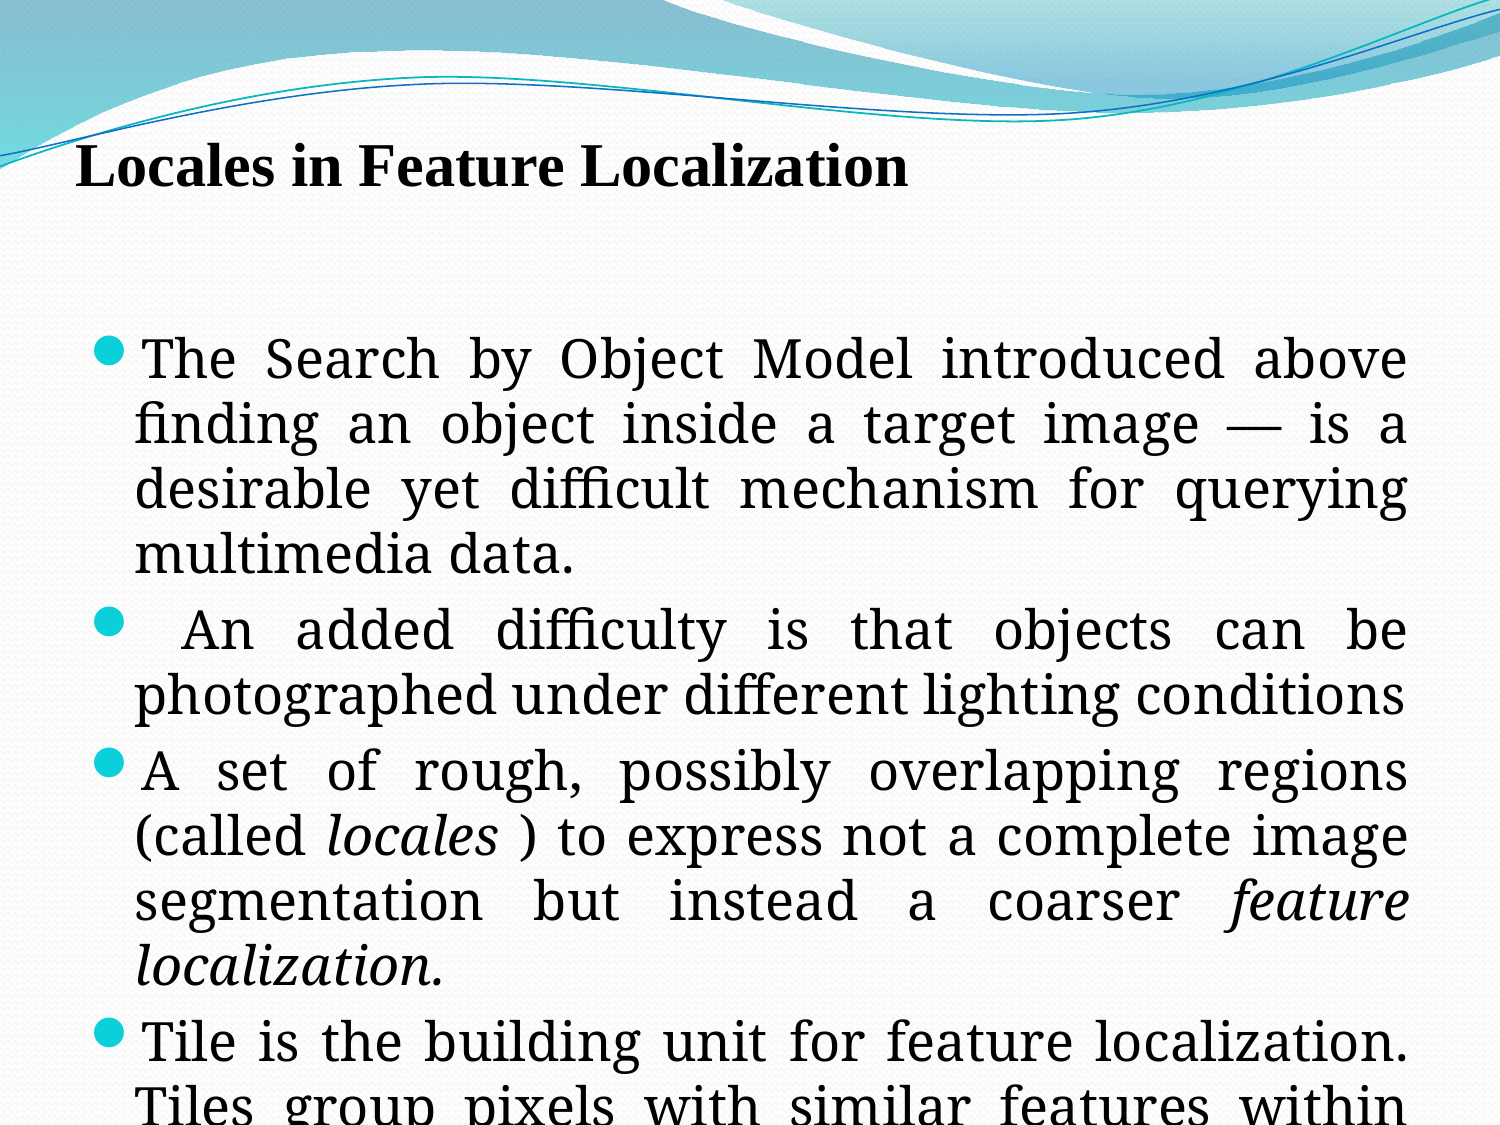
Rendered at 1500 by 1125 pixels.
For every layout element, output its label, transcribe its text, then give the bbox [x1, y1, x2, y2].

title Locales in Feature Localization [75, 115, 1425, 303]
list The Search by Object Model introduced above finding an object inside a target image — is a desirable yet difficult mechanism for querying multimedia data. An added difficulty is that objects can be photographed under different lighting conditions A set of rough, possibly overlapping regions (called locales ) to express not a complete image segmentation but instead a coarser feature localization. Tile is the building unit for feature localization. Tiles group pixels with similar features within their extent [75, 317, 1425, 1038]
